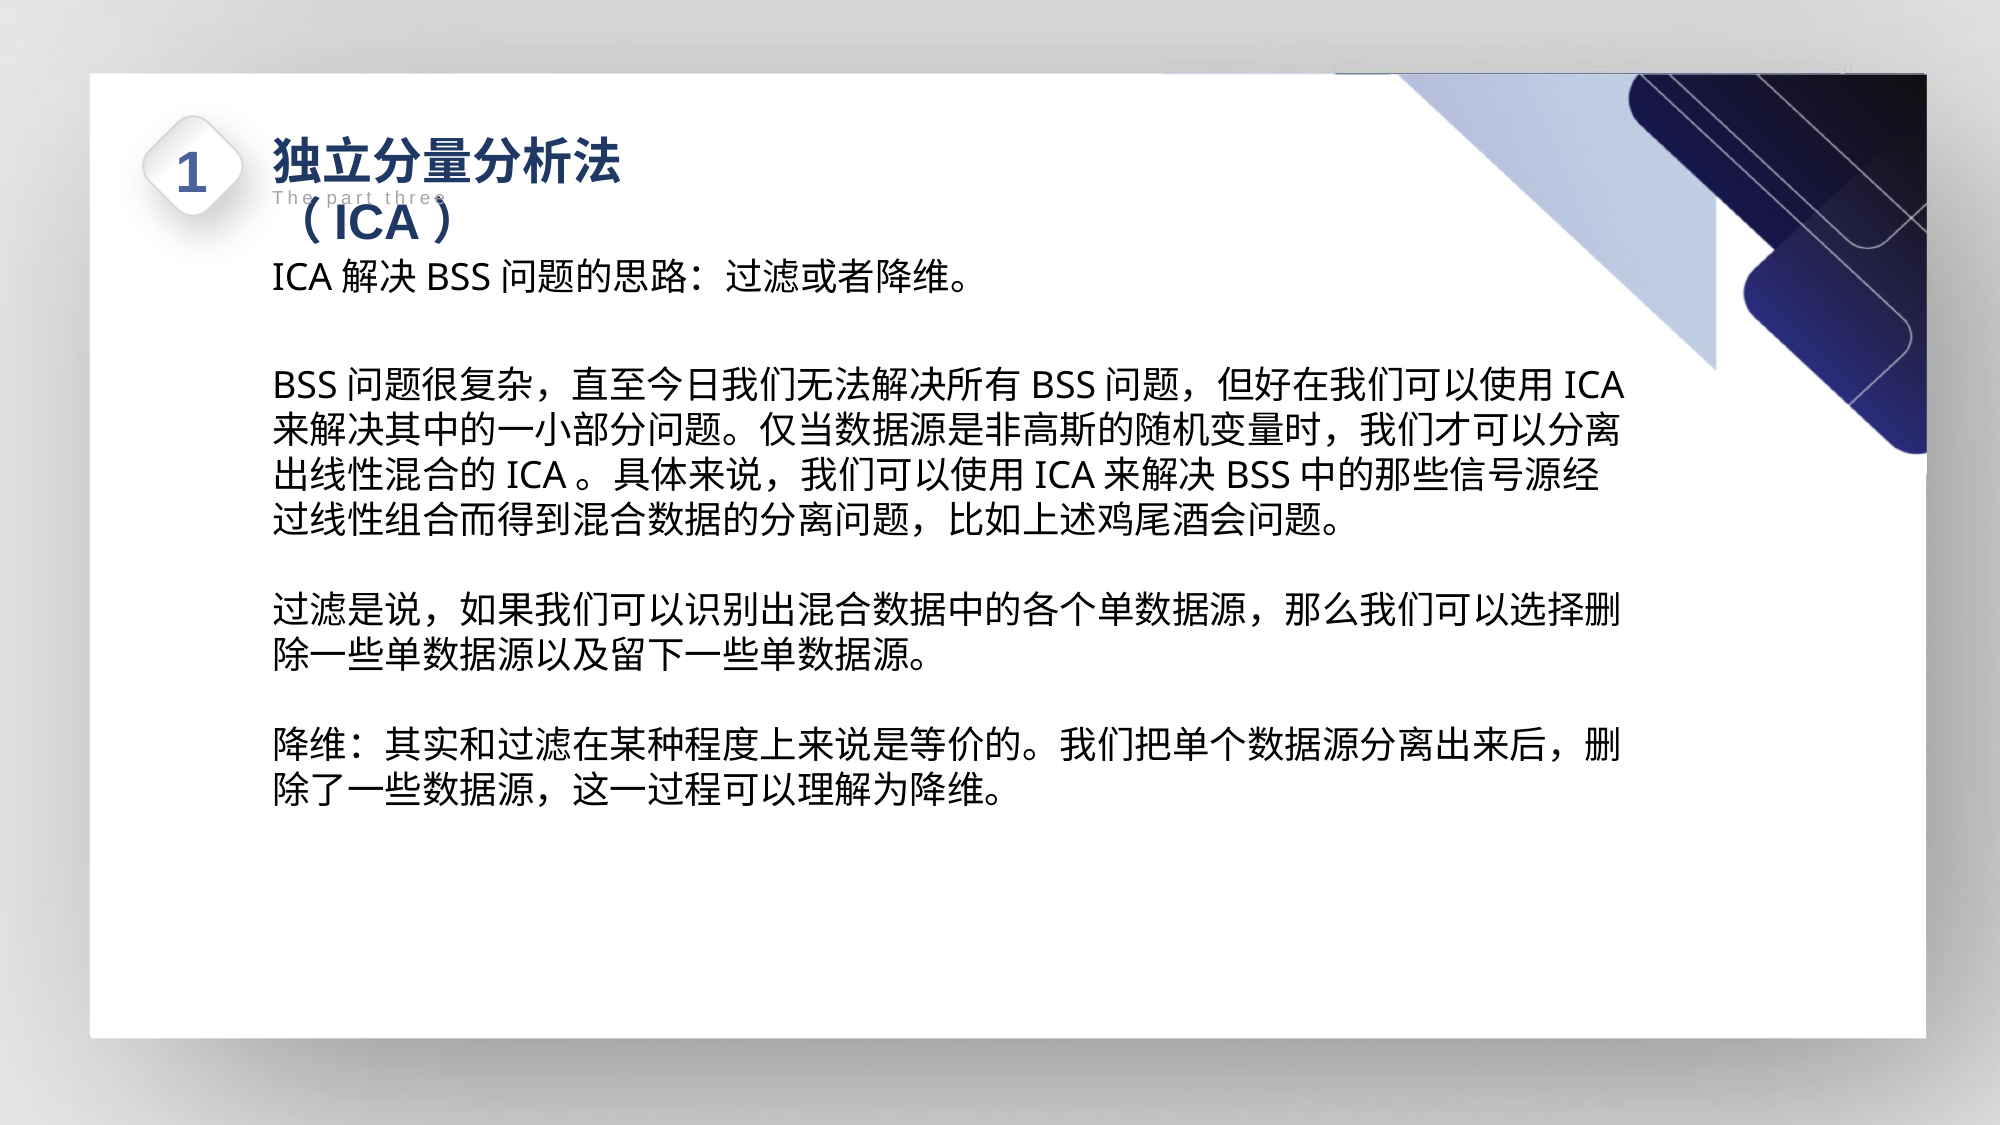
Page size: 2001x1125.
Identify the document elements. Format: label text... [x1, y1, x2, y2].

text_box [151, 124, 235, 213]
text_box ICA解决BSS问题的思路：过滤或者降维。 [257, 245, 1171, 305]
text_box 独立分量分析法（ICA） [257, 121, 789, 245]
text_box BSS问题很复杂，直至今日我们无法解决所有BSS问题，但好在我们可以使用ICA来解决其中的一小部分问题。仅当数据源是非高斯的随机变量时，我们才可以分离出线性混合的ICA。具体来说，我们可以使用ICA来解决BSS中的那些信号源经过线性组合而得到混合数据的分离问题，比如上述鸡尾酒会问题。 过滤是说，如果我们可以识别出混合数据中的各个单数据源，那么我们可以选择删除一些单数据源以及留下一些单数据源。 降维：其实和过滤在某种程度上来说是等价的。我们把单个数据源分离出来后，删除了一些数据源，这一过程可以理解为降维。 [257, 353, 1645, 818]
text_box The part three [257, 178, 631, 217]
picture [0, 0, 2000, 1125]
